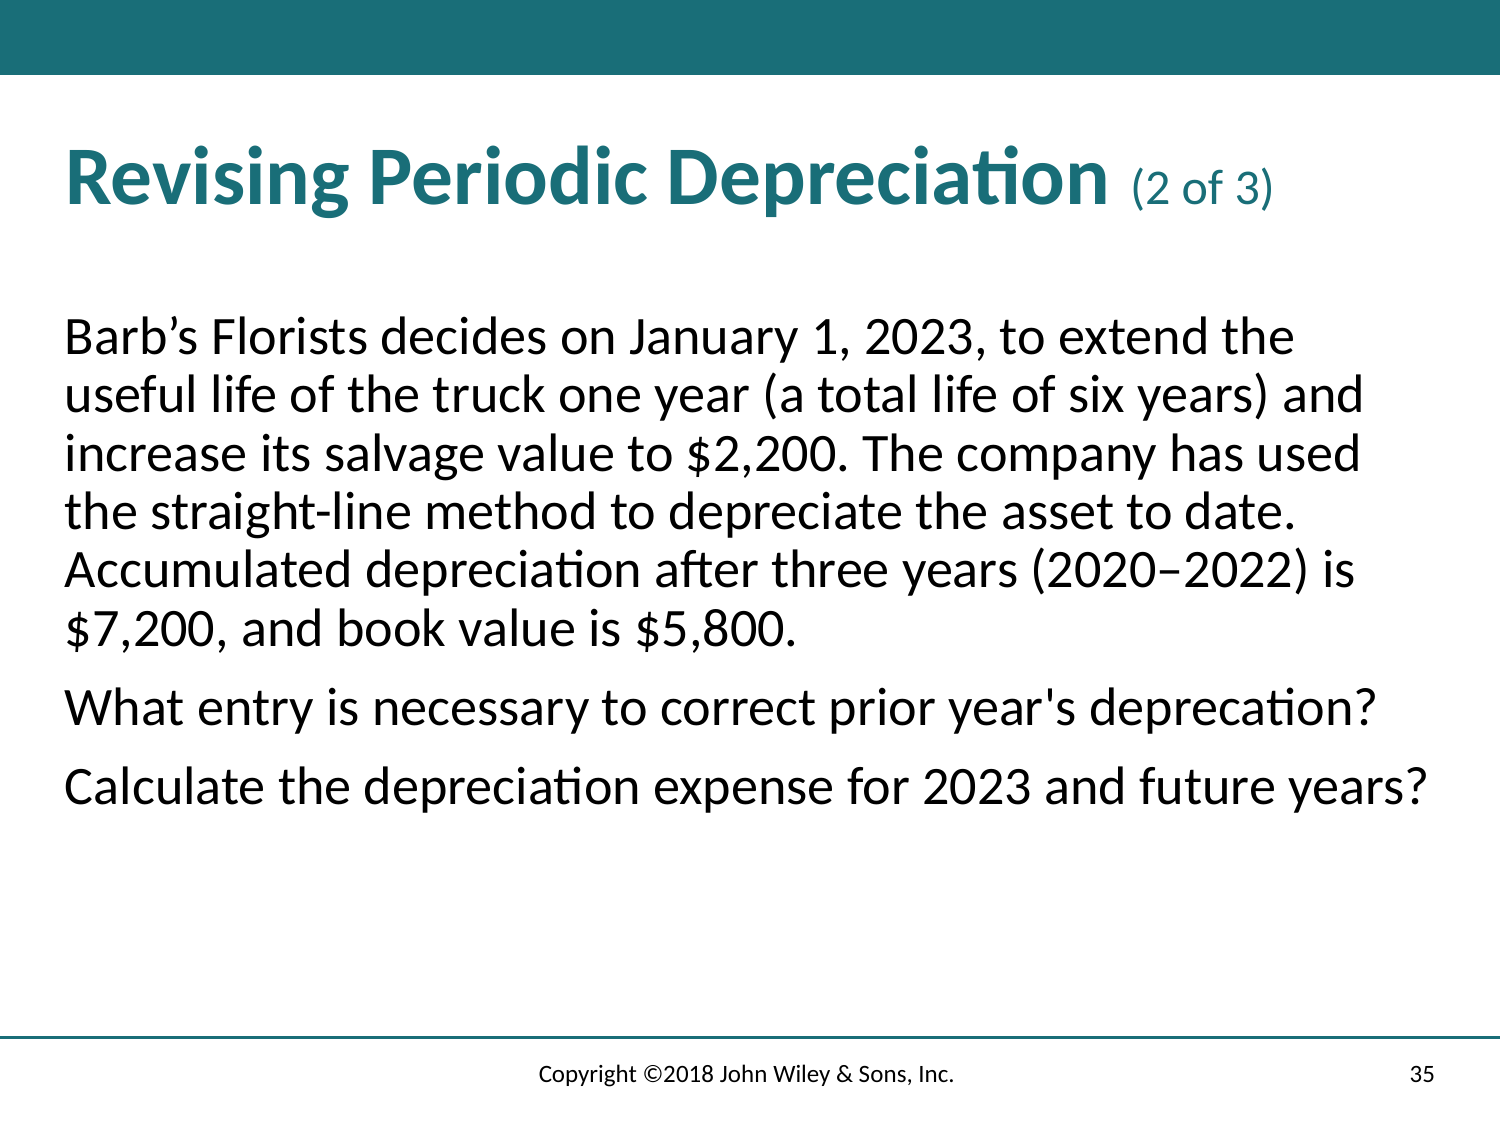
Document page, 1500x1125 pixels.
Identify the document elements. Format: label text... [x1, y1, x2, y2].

list Barb’s Florists decides on January 1, 2023, to extend the useful life of the truck one year (a total life of six years) and increase its salvage value to $2,200. The company has used the straight-line method to depreciate the asset to date. Accumulated depreciation after three years (2020–2022) is $7,200, and book value is $5,800. What entry is necessary to correct prior year's deprecation? Calculate the depreciation expense for 2023 and future years? [50, 299, 1450, 975]
slide_number 35 [1059, 1042, 1450, 1103]
title Revising Periodic Depreciation (2 of 3) [50, 125, 1450, 250]
footer Copyright ©2018 John Wiley & Sons, Inc. [496, 1042, 1004, 1103]
